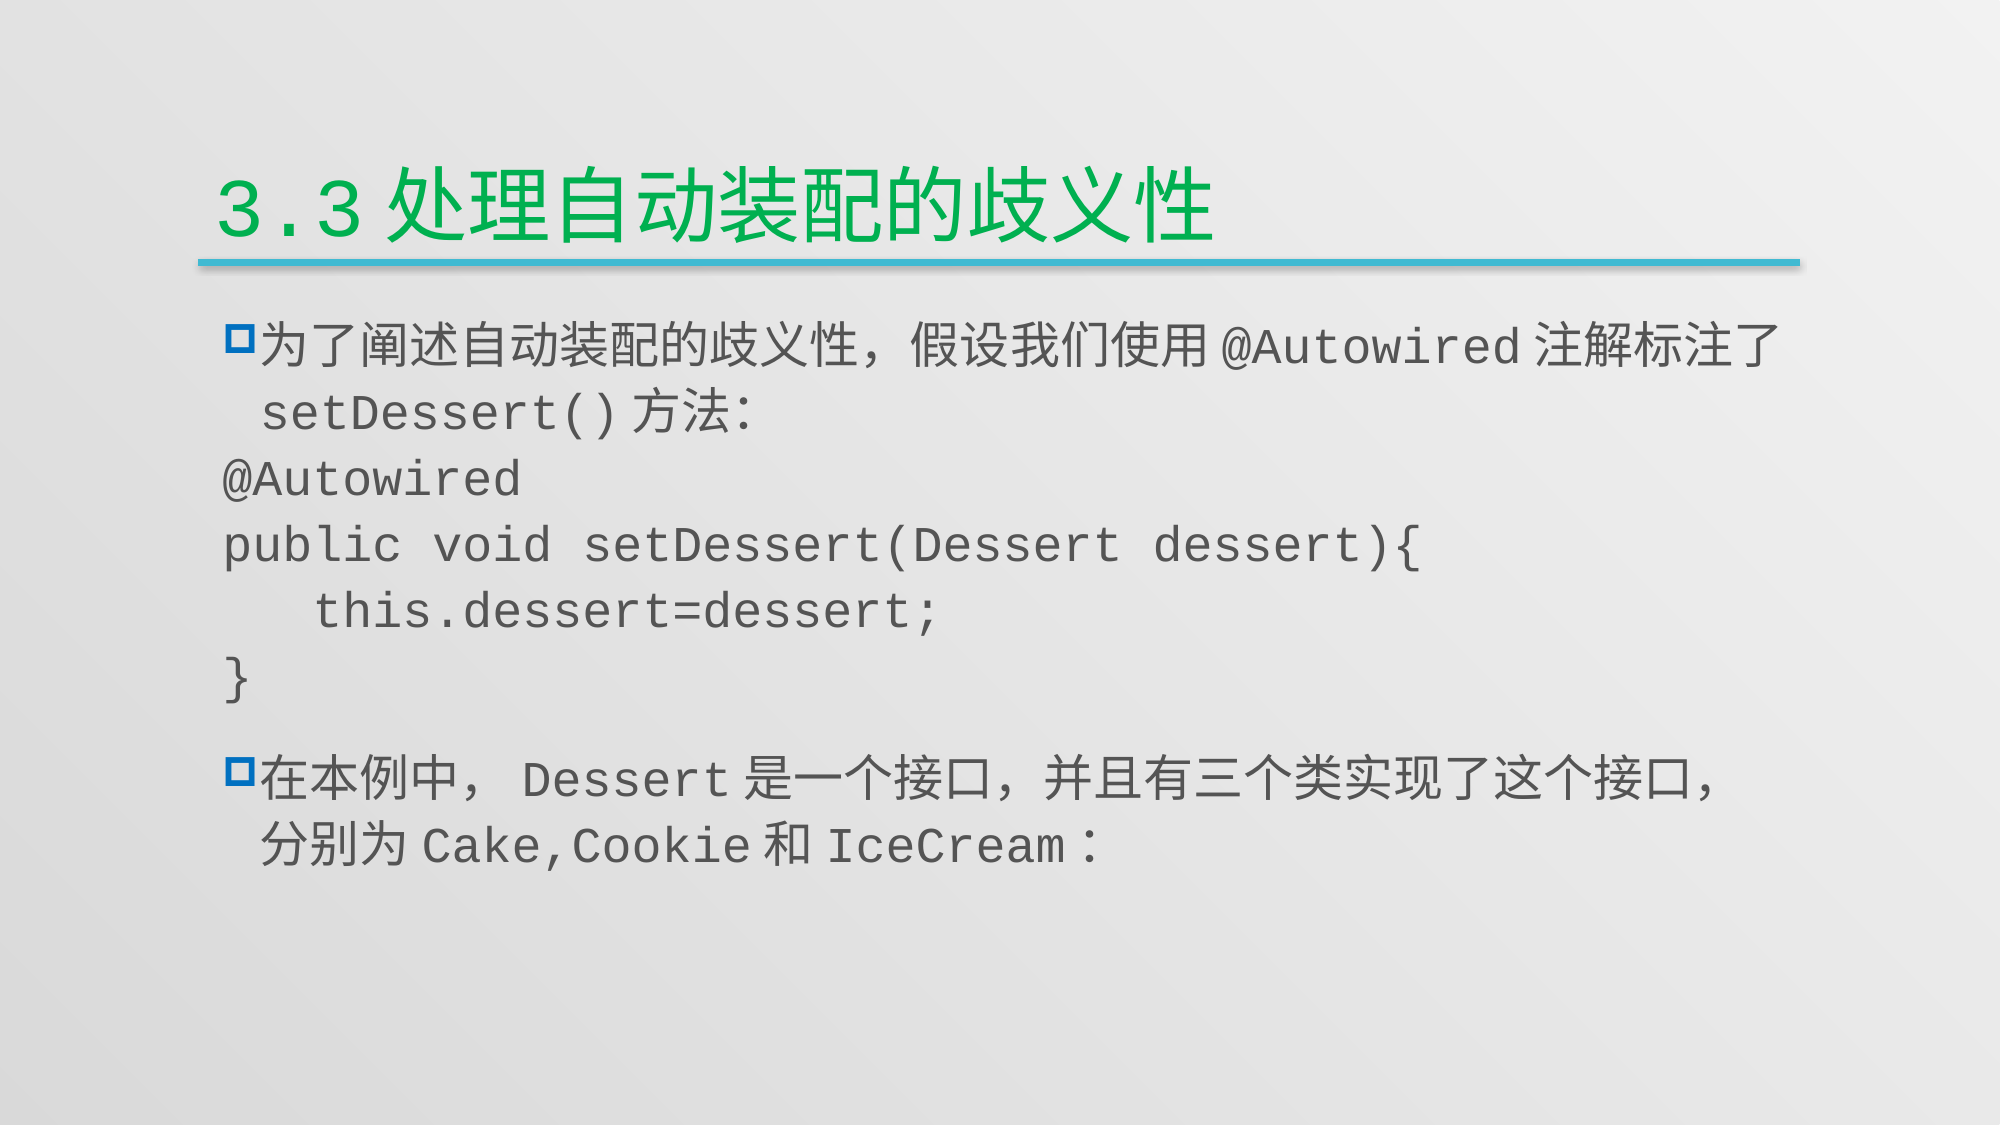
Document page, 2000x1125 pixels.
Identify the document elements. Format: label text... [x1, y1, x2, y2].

title 3.3处理自动装配的歧义性 [199, 45, 1800, 263]
list 为了阐述自动装配的歧义性，假设我们使用@Autowired注解标注了setDessert()方法： @Autowired public void setDessert(Dessert dessert){ this.dessert=dessert; } 在本例中，Dessert是一个接口，并且有三个类实现了这个接口，分别为Cake,Cookie和IceCream： [199, 299, 1800, 1013]
